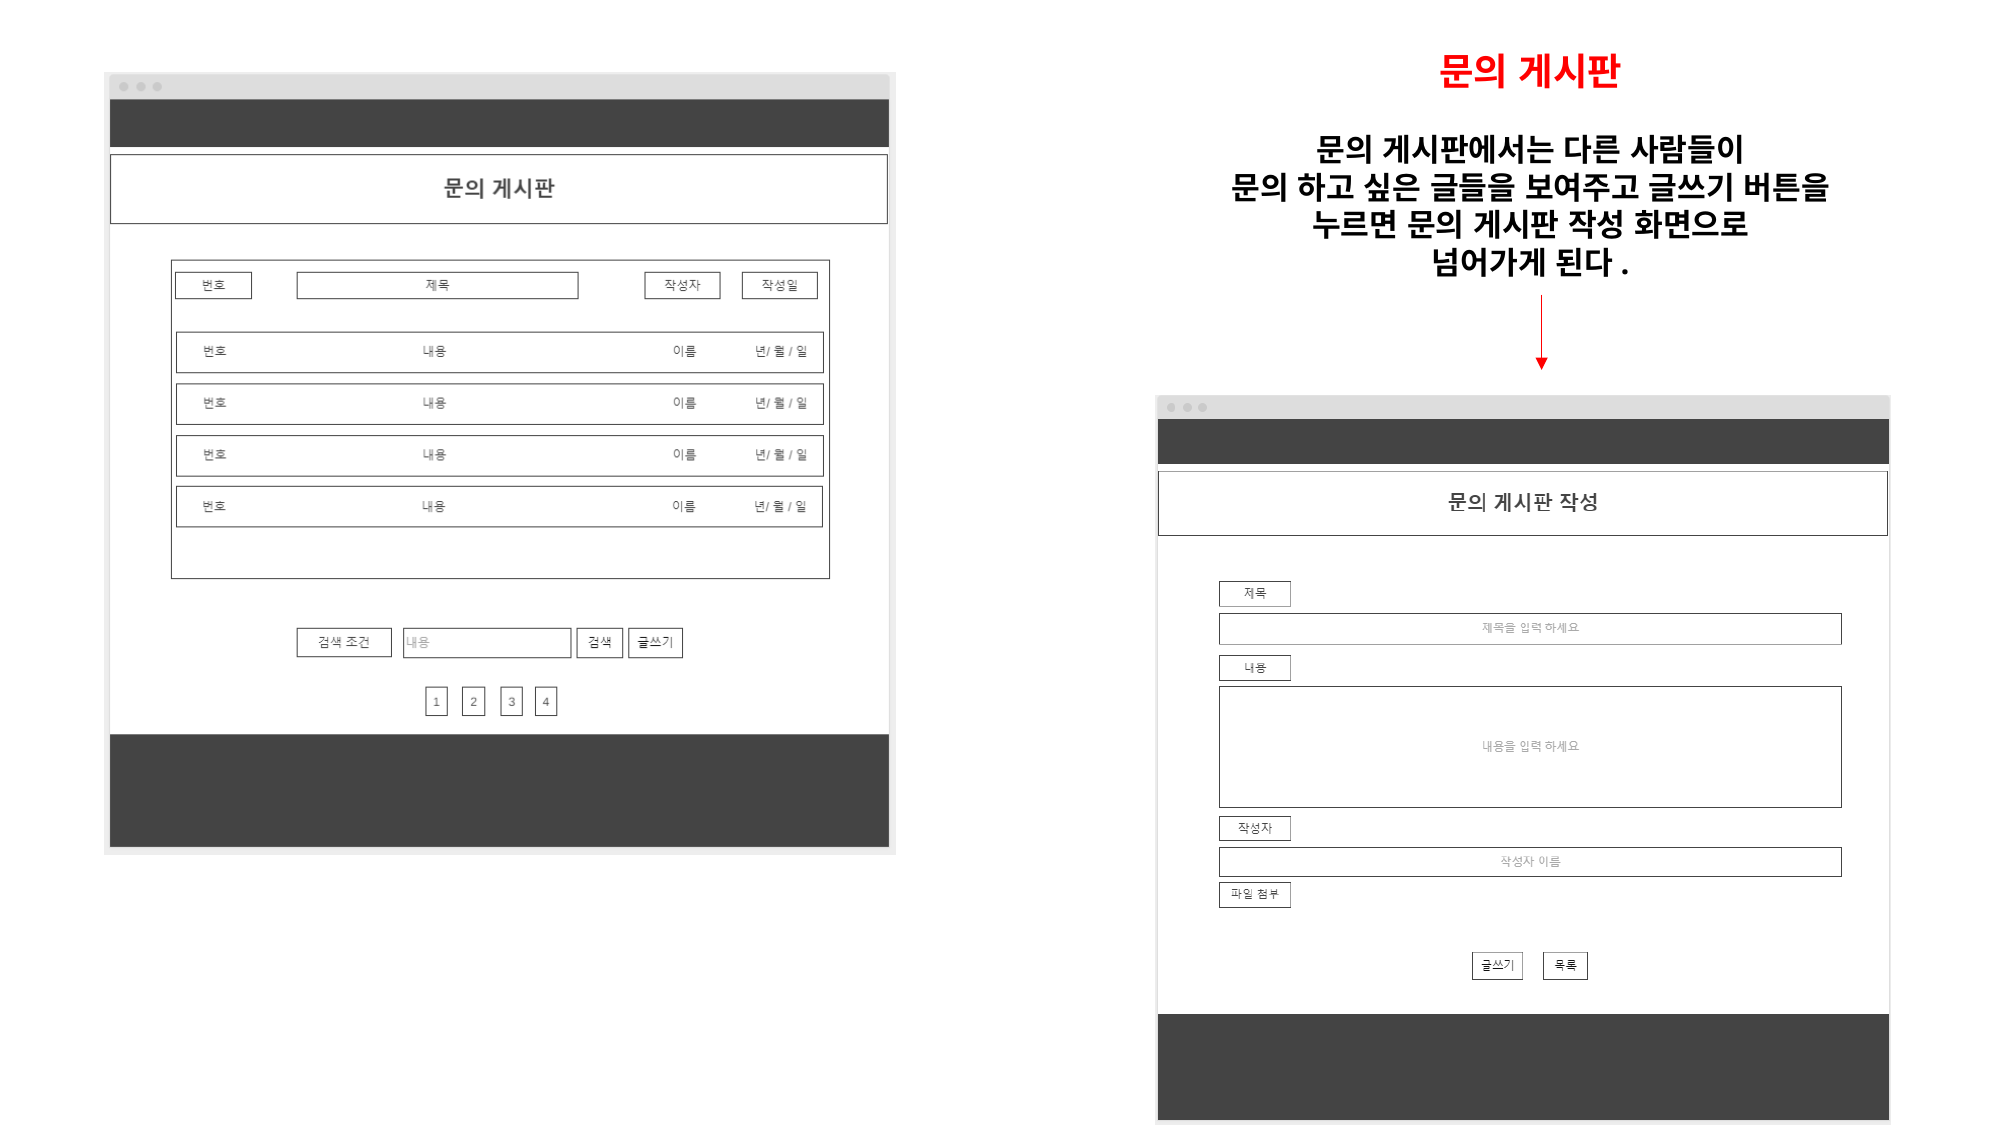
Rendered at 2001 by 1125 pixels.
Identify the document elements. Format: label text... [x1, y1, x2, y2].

text_box 문의 게시판 문의 게시판에서는 다른 사람들이 문의 하고 싶은 글들을 보여주고 글쓰기 버튼을 누르면 문의 게시판 작성 화면으로 넘어가게 된다. [1155, 2, 1907, 371]
picture [1155, 395, 1891, 1125]
picture [104, 72, 896, 855]
